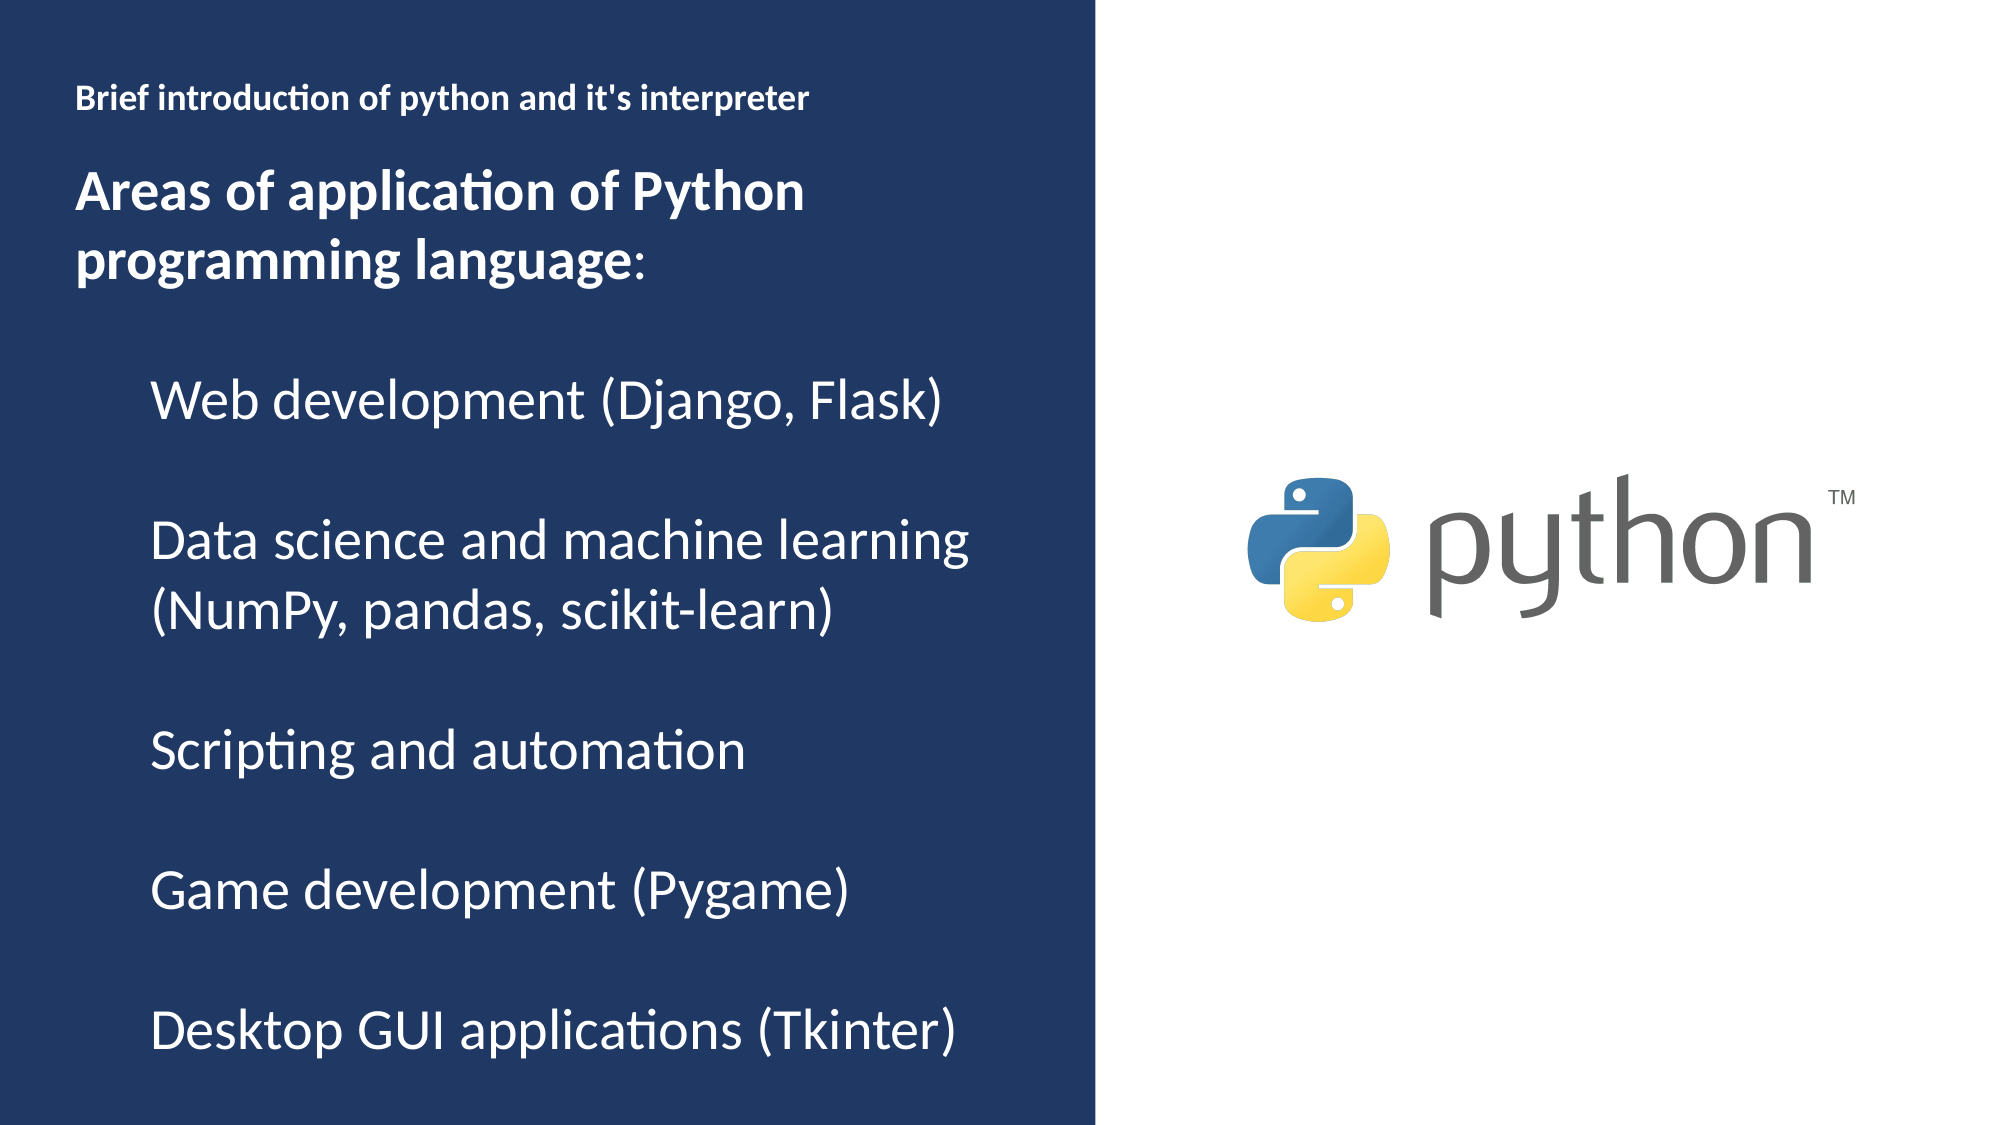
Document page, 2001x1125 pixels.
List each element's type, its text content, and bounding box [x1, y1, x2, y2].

text_box [0, 0, 1097, 1125]
picture [1244, 389, 1858, 735]
text_box Brief introduction of python and it's interpreter [60, 65, 948, 126]
text_box Areas of application of Python programming language: Web development (Django, Flask) Data science and machine learning (NumPy, pandas, scikit-learn) Scripting and automation Game development (Pygame) Desktop GUI applications (Tkinter) [60, 144, 1036, 1069]
